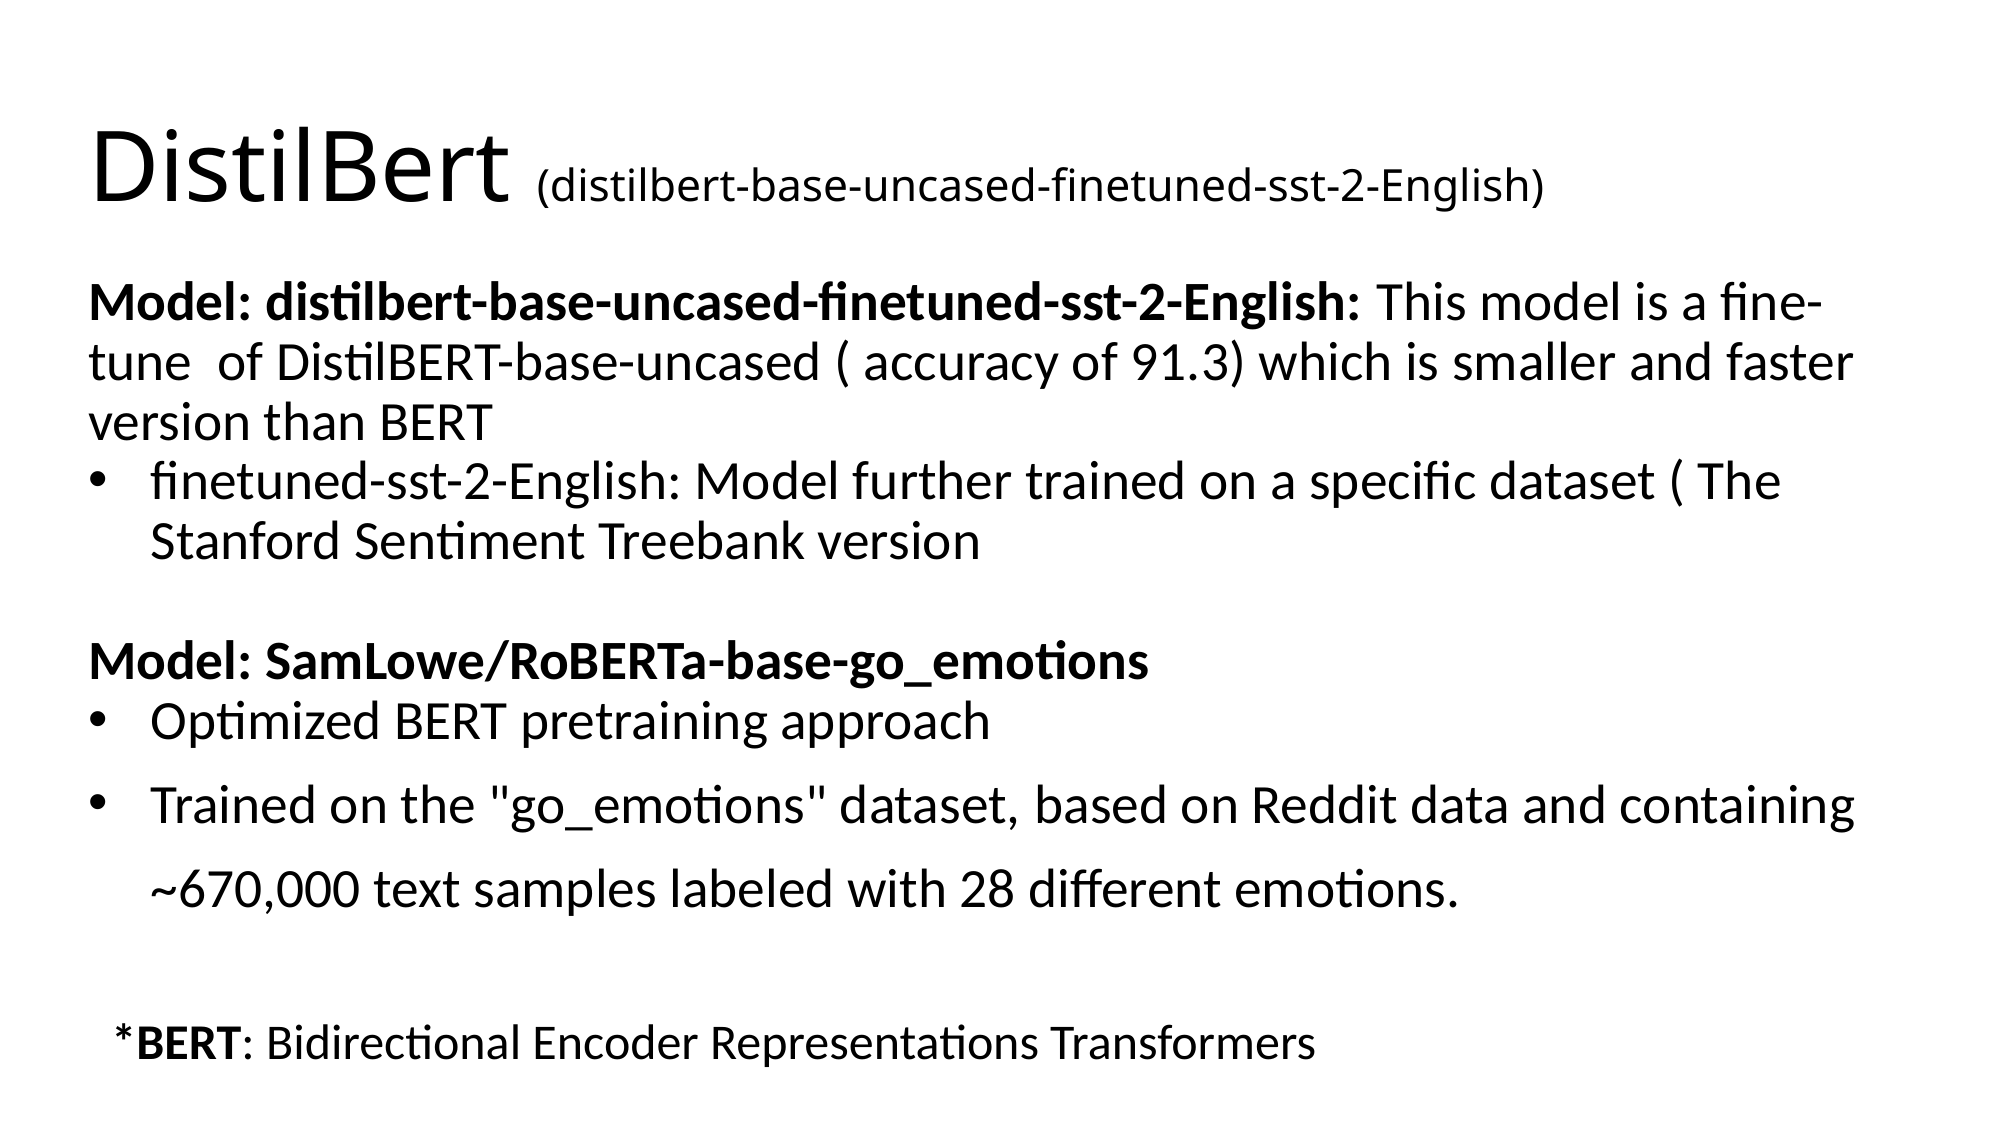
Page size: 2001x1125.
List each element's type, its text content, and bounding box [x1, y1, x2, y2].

text_box *BERT: Bidirectional Encoder Representations Transformers [96, 1002, 1332, 1077]
list Model: distilbert-base-uncased-finetuned-sst-2-English: This model is a fine-tune of DistilBERT-base-uncased ( accuracy of 91.3) which is smaller and faster version than BERT finetuned-sst-2-English: Model further trained on a specific dataset ( The Stanford Sentiment Treebank version Model: SamLowe/RoBERTa-base-go_emotions Optimized BERT pretraining approach Trained on the "go_emotions" dataset, based on Reddit data and containing ~670,000 text samples labeled with 28 different emotions. [68, 252, 1932, 1000]
title DistilBert (distilbert-base-uncased-finetuned-sst-2-English) [68, 97, 1932, 223]
